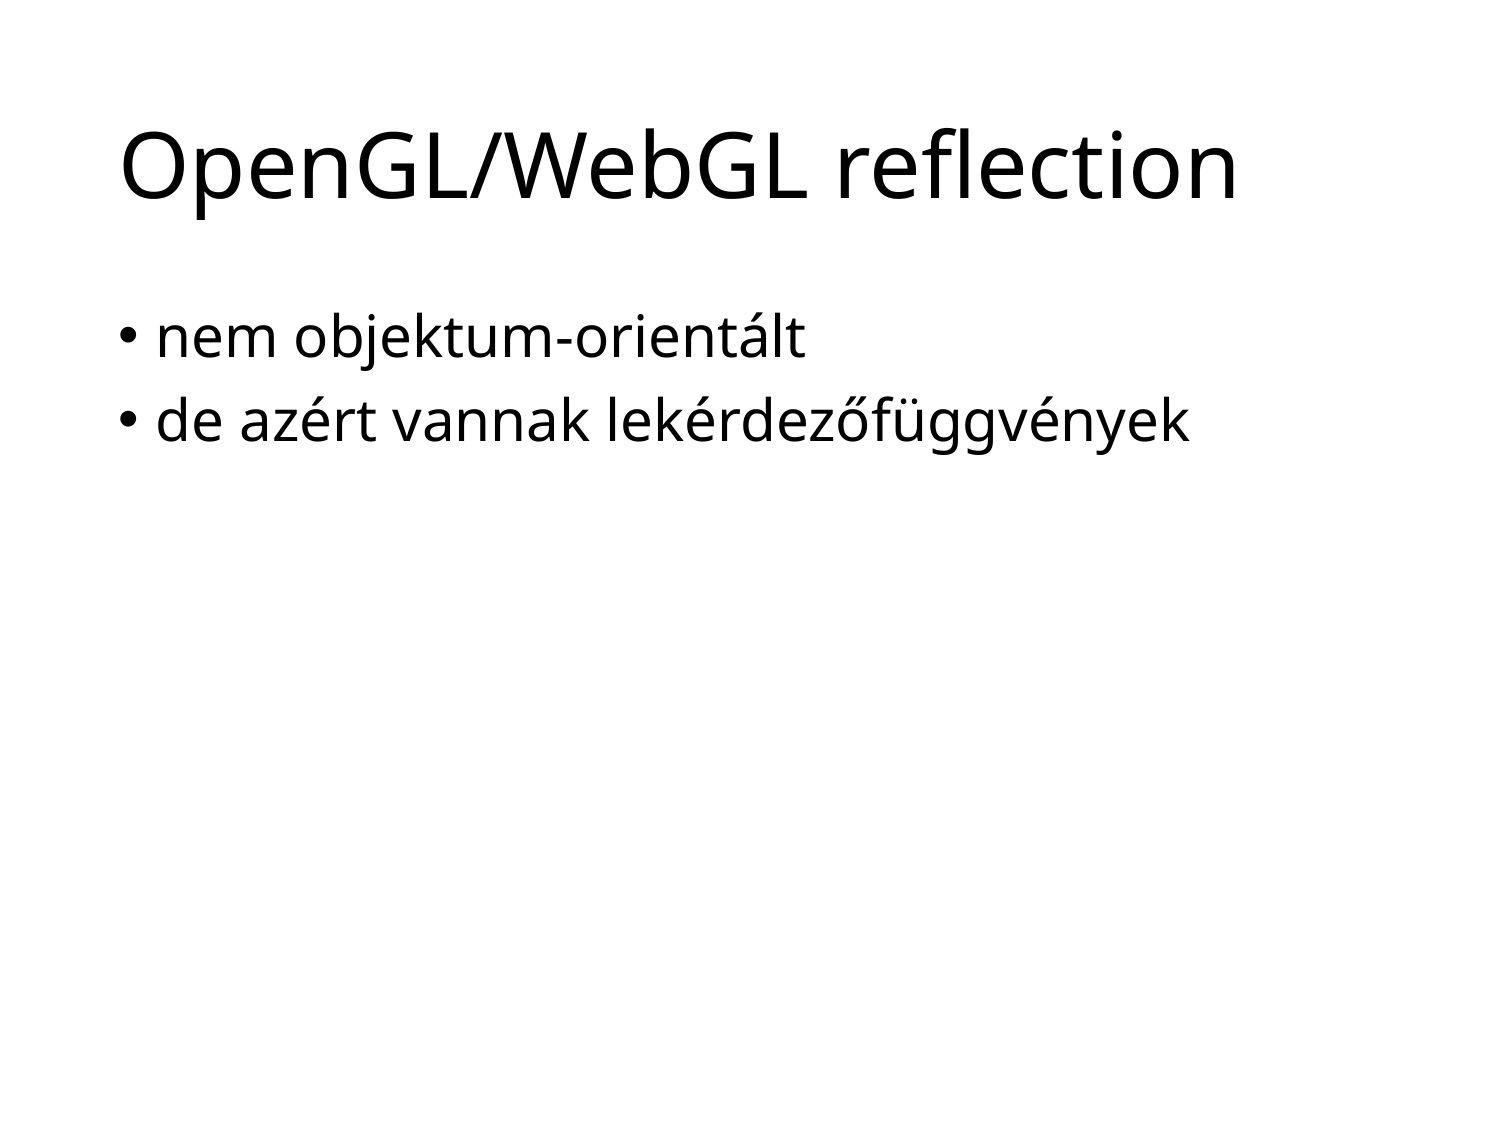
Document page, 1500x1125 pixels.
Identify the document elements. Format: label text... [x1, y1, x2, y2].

list nem objektum-orientált de azért vannak lekérdezőfüggvények [103, 299, 1397, 1114]
title OpenGL/WebGL reflection [103, 59, 1397, 278]
